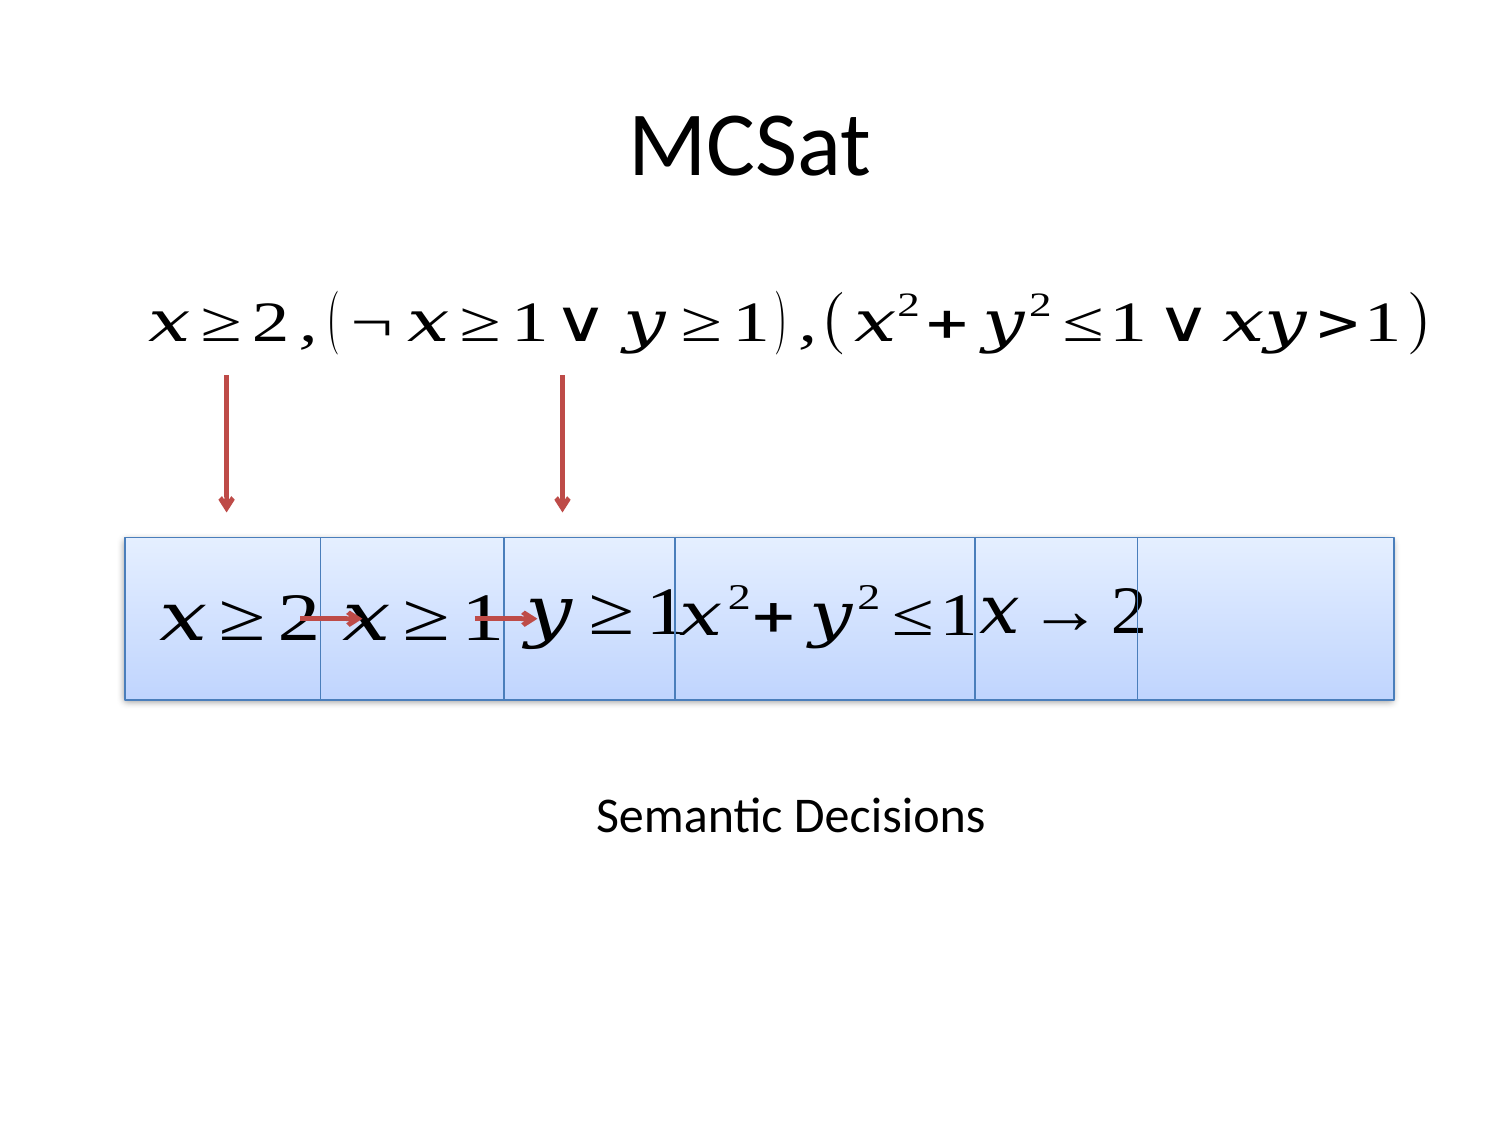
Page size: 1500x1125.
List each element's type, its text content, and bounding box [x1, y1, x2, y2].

text_box Semantic Decisions [581, 774, 1001, 850]
text_box [505, 537, 674, 701]
text_box [1138, 537, 1395, 701]
title MCSat [74, 44, 1426, 233]
text_box [321, 537, 503, 701]
text_box [676, 537, 974, 701]
text_box [124, 537, 320, 701]
text_box [976, 537, 1137, 701]
